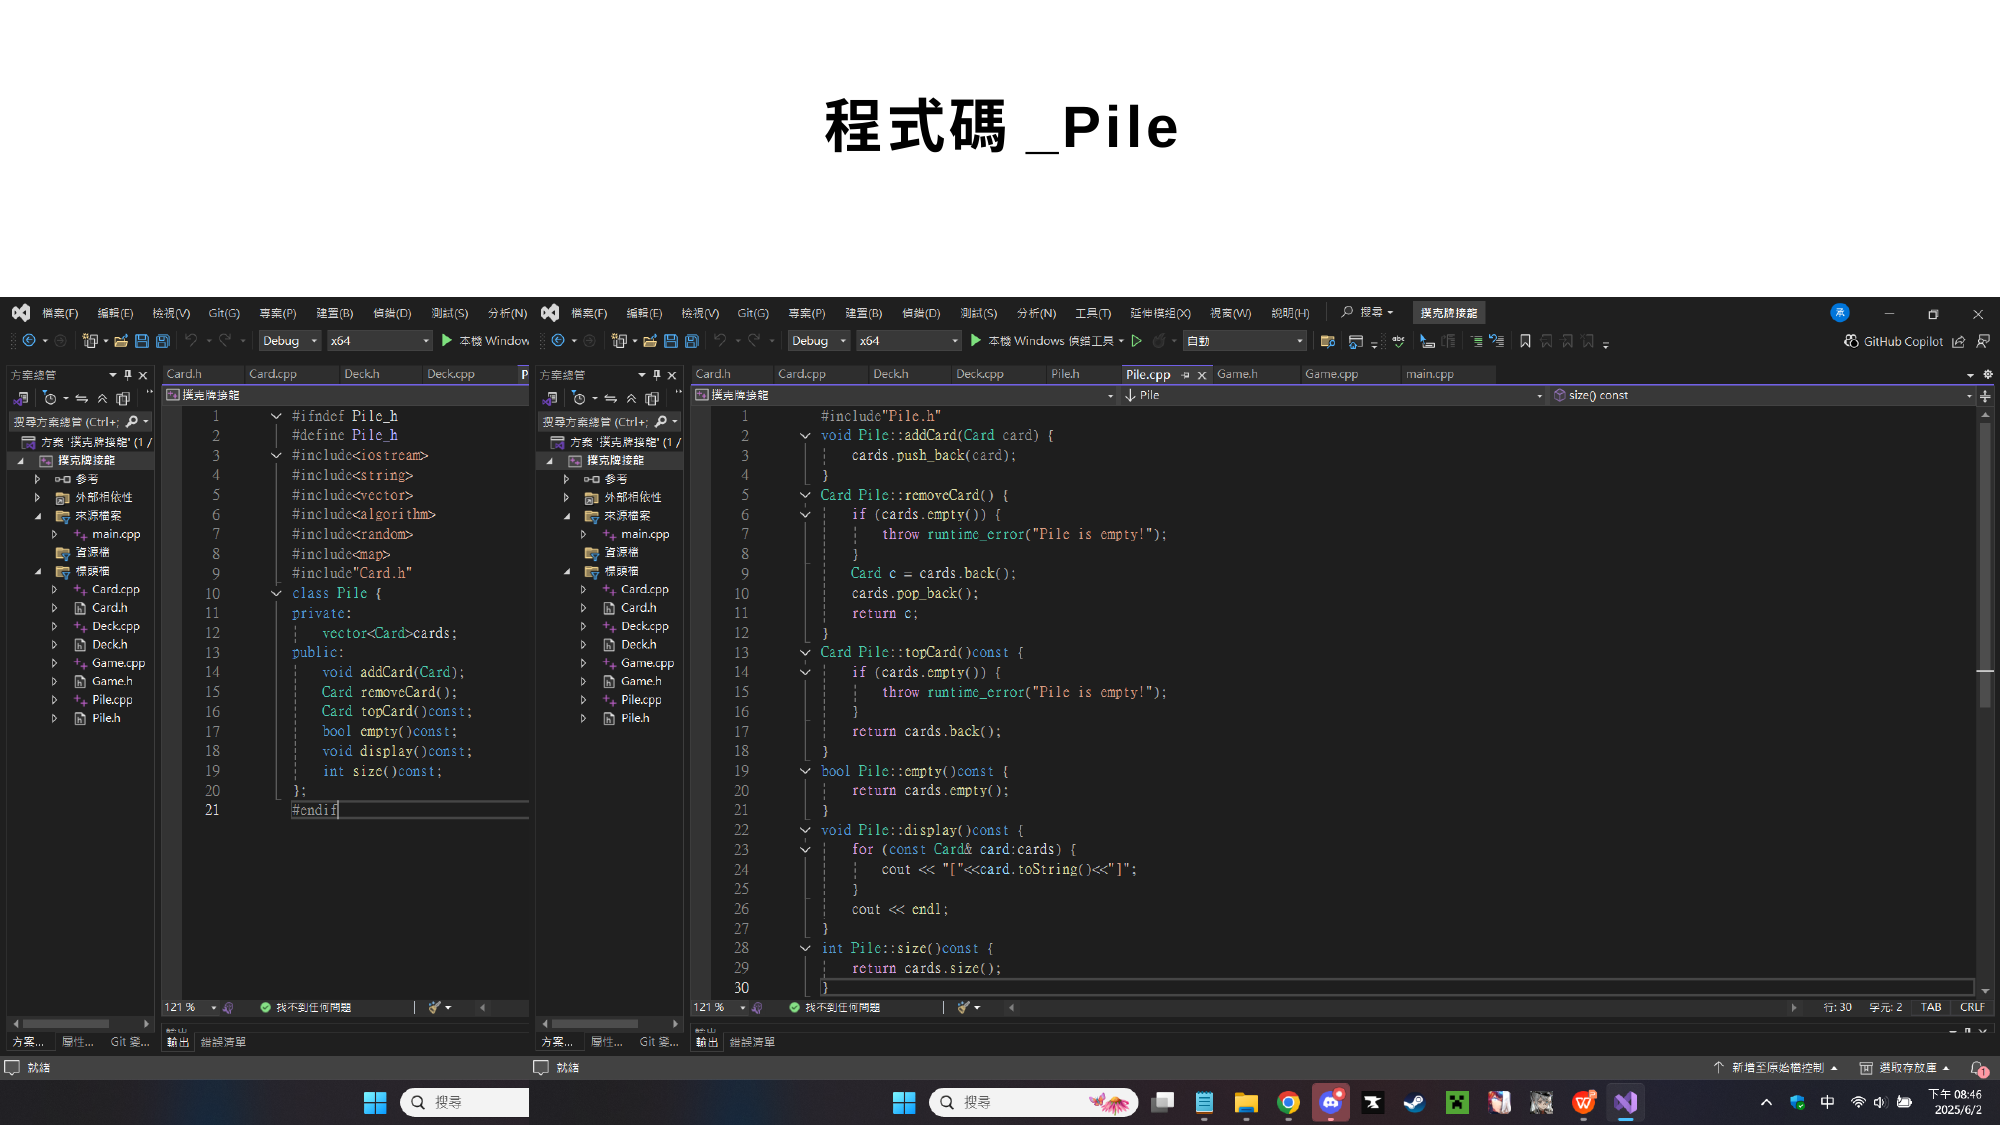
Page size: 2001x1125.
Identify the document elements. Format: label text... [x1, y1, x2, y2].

title 程式碼_Pile [109, 70, 1891, 178]
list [0, 297, 529, 1125]
picture [529, 297, 2000, 1125]
